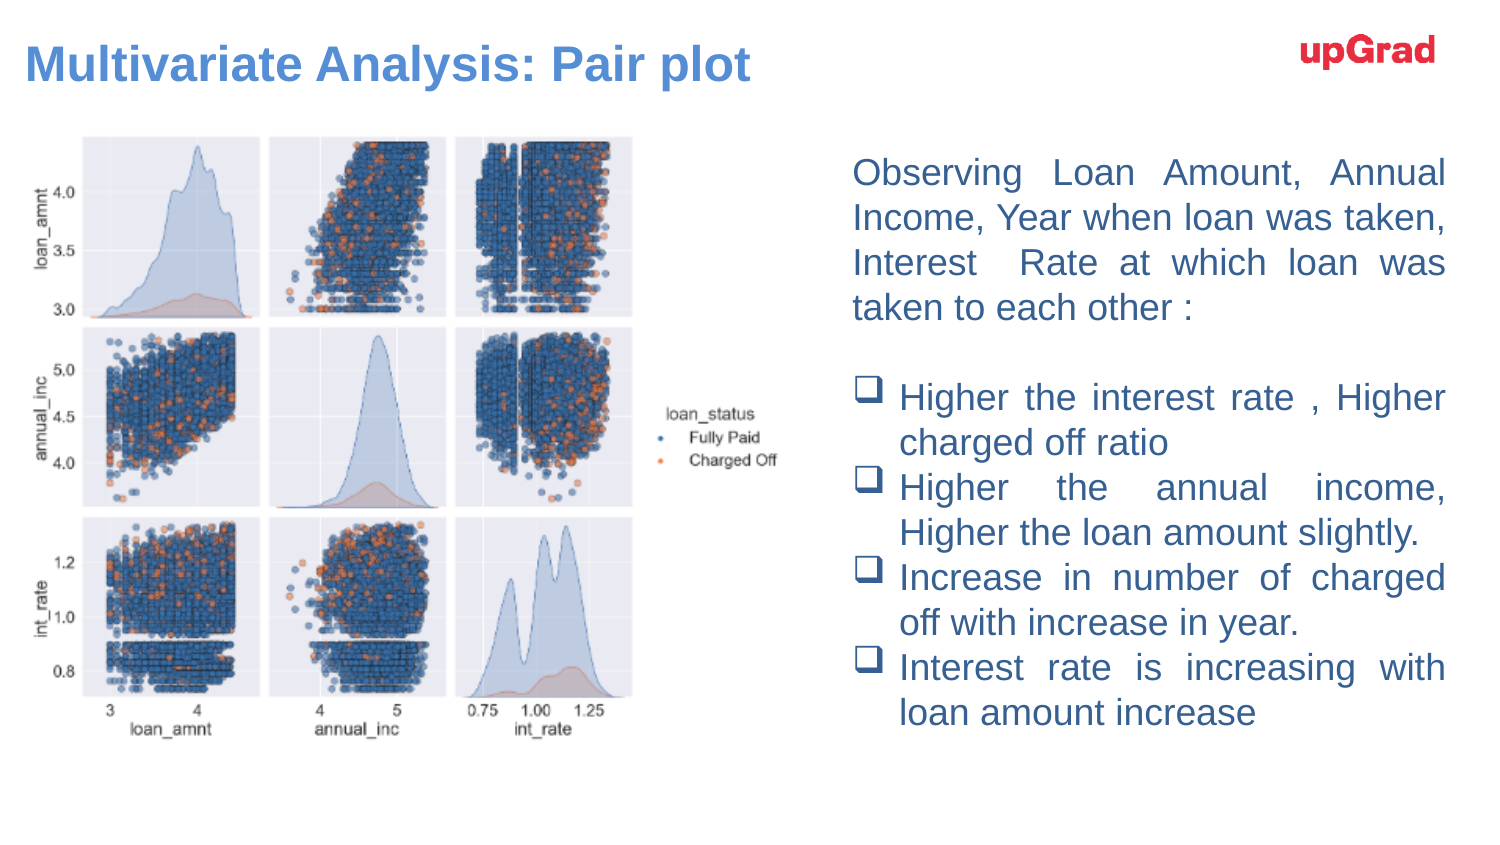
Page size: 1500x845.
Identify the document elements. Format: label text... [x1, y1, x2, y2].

picture [1300, 34, 1435, 70]
title Multivariate Analysis: Pair plot [24, 28, 869, 172]
picture [24, 134, 799, 742]
text_box Observing Loan Amount, Annual Income, Year when loan was taken, Interest Rate at which loan was taken to each other : Higher the interest rate , Higher charged off ratio Higher the annual income, Higher the loan amount slightly. Increase in number of charged off with increase in year. Interest rate is increasing with loan amount increase [837, 105, 1462, 740]
